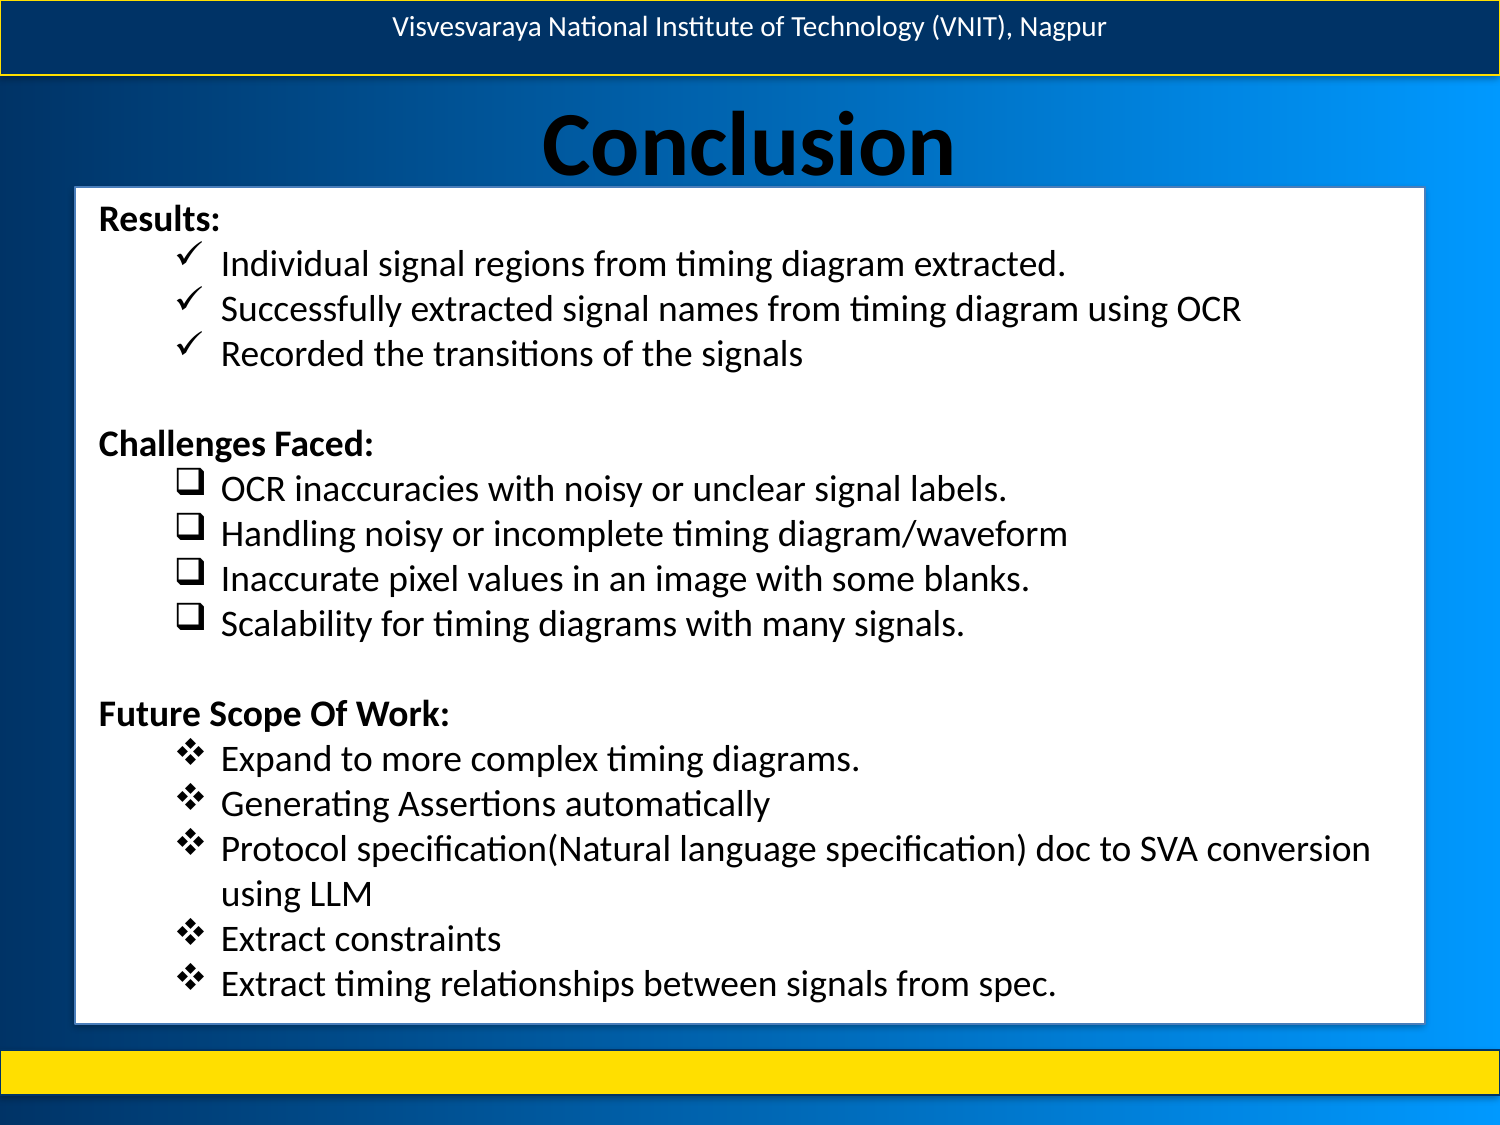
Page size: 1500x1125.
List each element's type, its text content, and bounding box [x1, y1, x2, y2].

text_box [1416, 1049, 1500, 1096]
text_box Visvesvaraya National Institute of Technology (VNIT), Nagpur [377, 0, 1123, 50]
title Conclusion [75, 84, 1425, 186]
text_box Results: Individual signal regions from timing diagram extracted. Successfully extracted signal names from timing diagram using OCR Recorded the transitions of the signals Challenges Faced: OCR inaccuracies with noisy or unclear signal labels. Handling noisy or incomplete timing diagram/waveform Inaccurate pixel values in an image with some blanks. Scalability for timing diagrams with many signals. Future Scope Of Work: Expand to more complex timing diagrams. Generating Assertions automatically Protocol specification(Natural language specification) doc to SVA conversion using LLM Extract constraints Extract timing relationships between signals from spec. [84, 187, 1416, 1125]
text_box [74, 186, 1426, 1025]
text_box [0, 1049, 84, 1096]
text_box [0, 0, 1500, 76]
